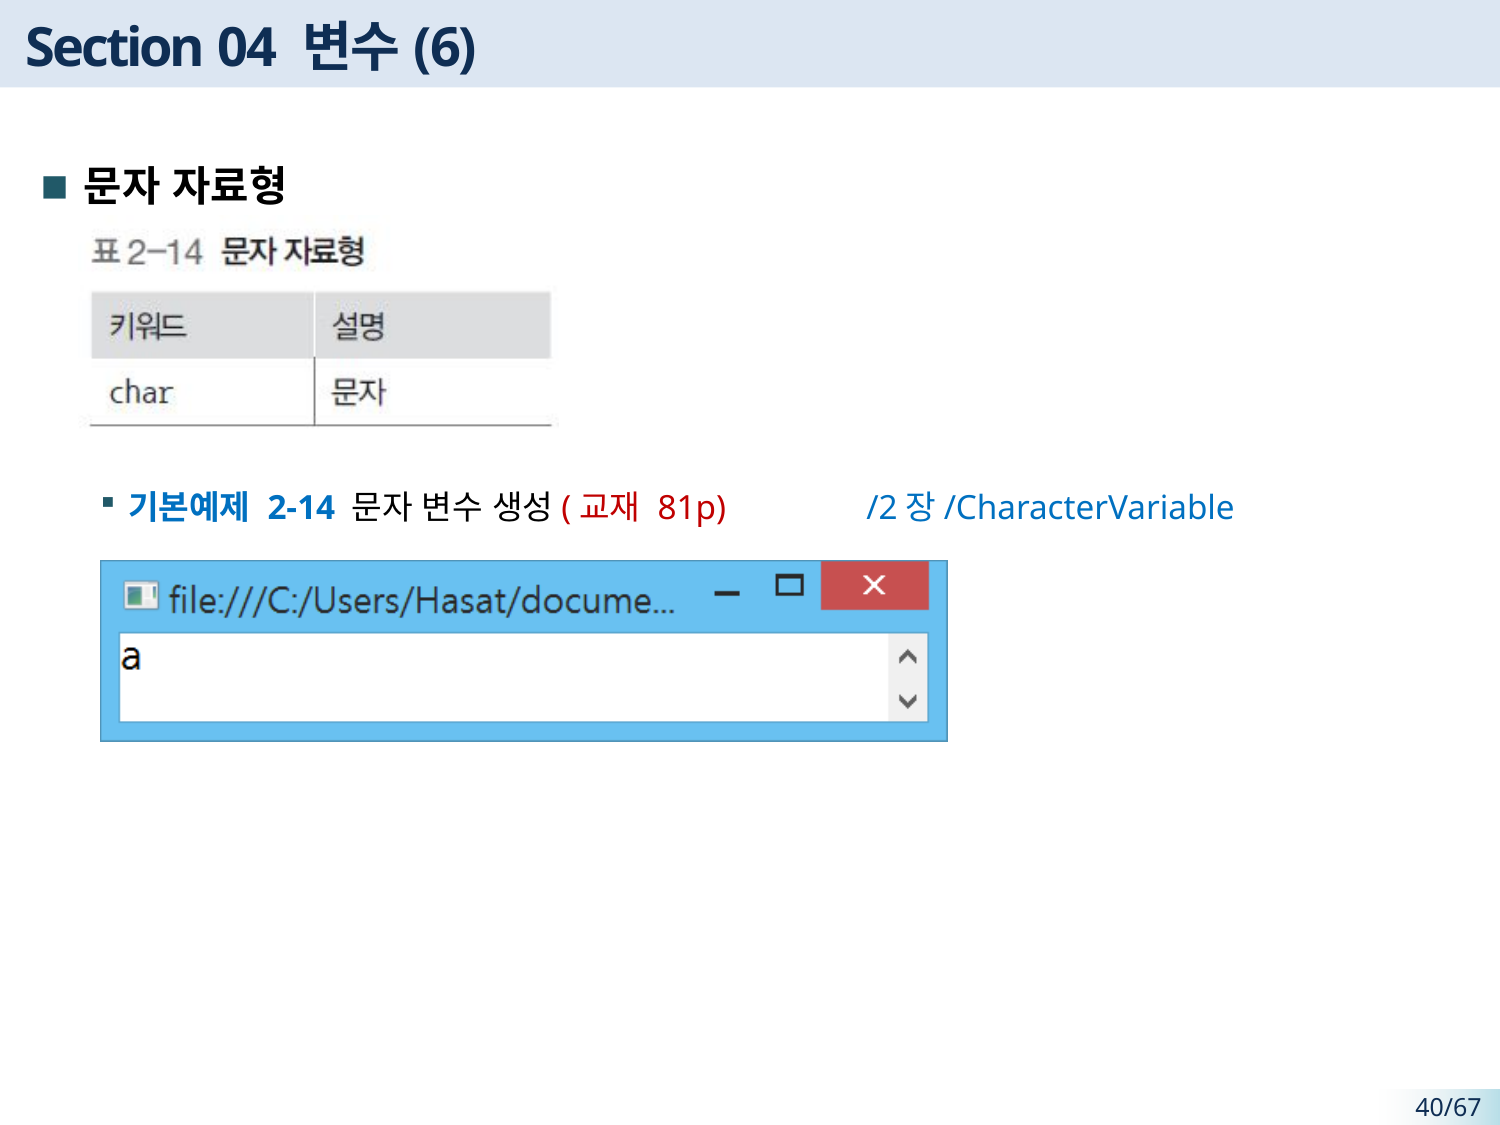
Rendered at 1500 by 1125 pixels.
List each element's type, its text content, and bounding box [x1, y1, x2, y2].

picture [100, 560, 948, 743]
title Section 04 변수(6) [10, 5, 1288, 84]
picture [77, 215, 559, 439]
list 문자 자료형 기본예제 2-14 문자 변수 생성(교재 81p) /2장/CharacterVariable [10, 126, 1481, 1057]
